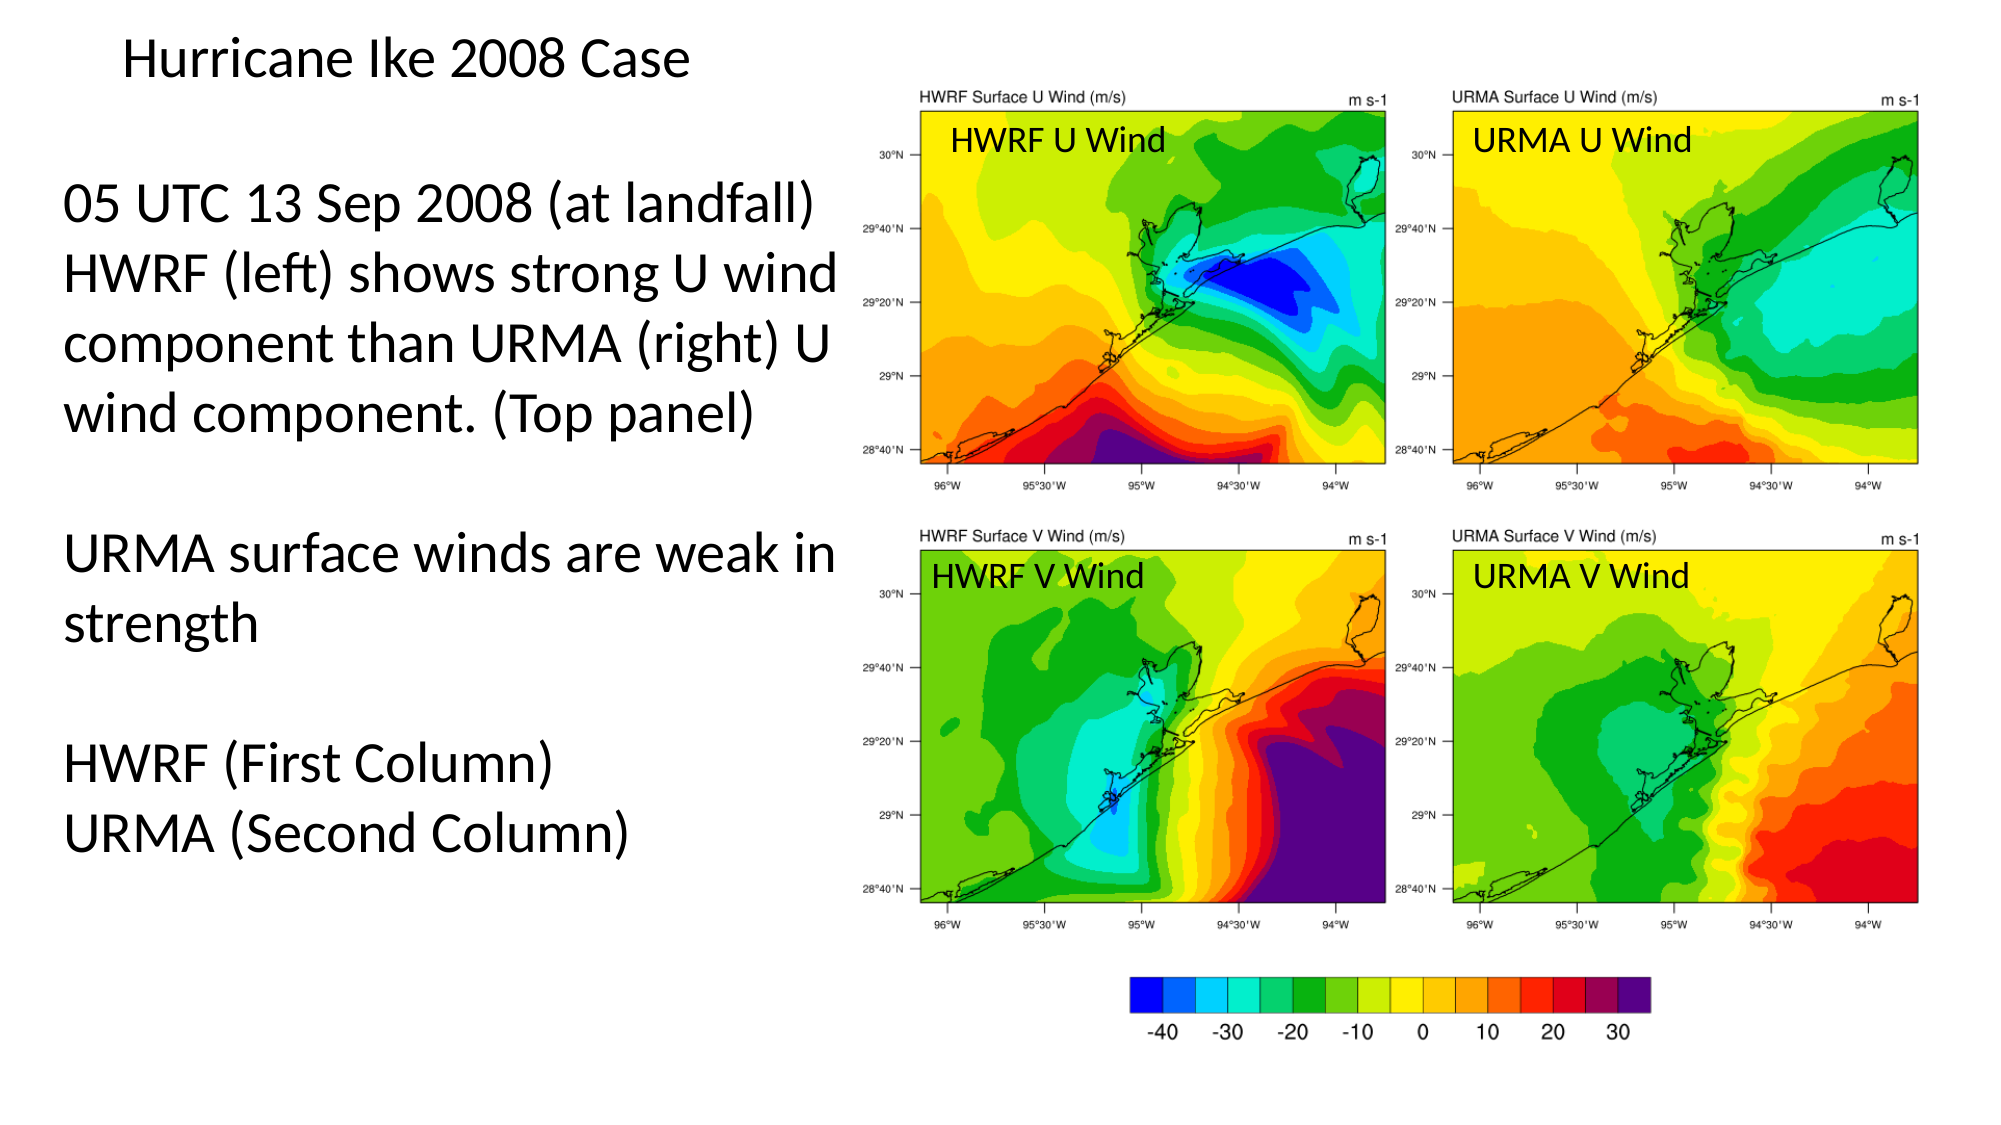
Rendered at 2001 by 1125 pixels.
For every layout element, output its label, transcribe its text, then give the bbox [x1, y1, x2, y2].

picture [858, 37, 1923, 1102]
text_box 05 UTC 13 Sep 2008 (at landfall) HWRF (left) shows strong U wind component than URMA (right) U wind component. (Top panel) URMA surface winds are weak in strength HWRF (First Column) URMA (Second Column) [48, 156, 858, 941]
text_box Hurricane Ike 2008 Case [108, 11, 707, 97]
